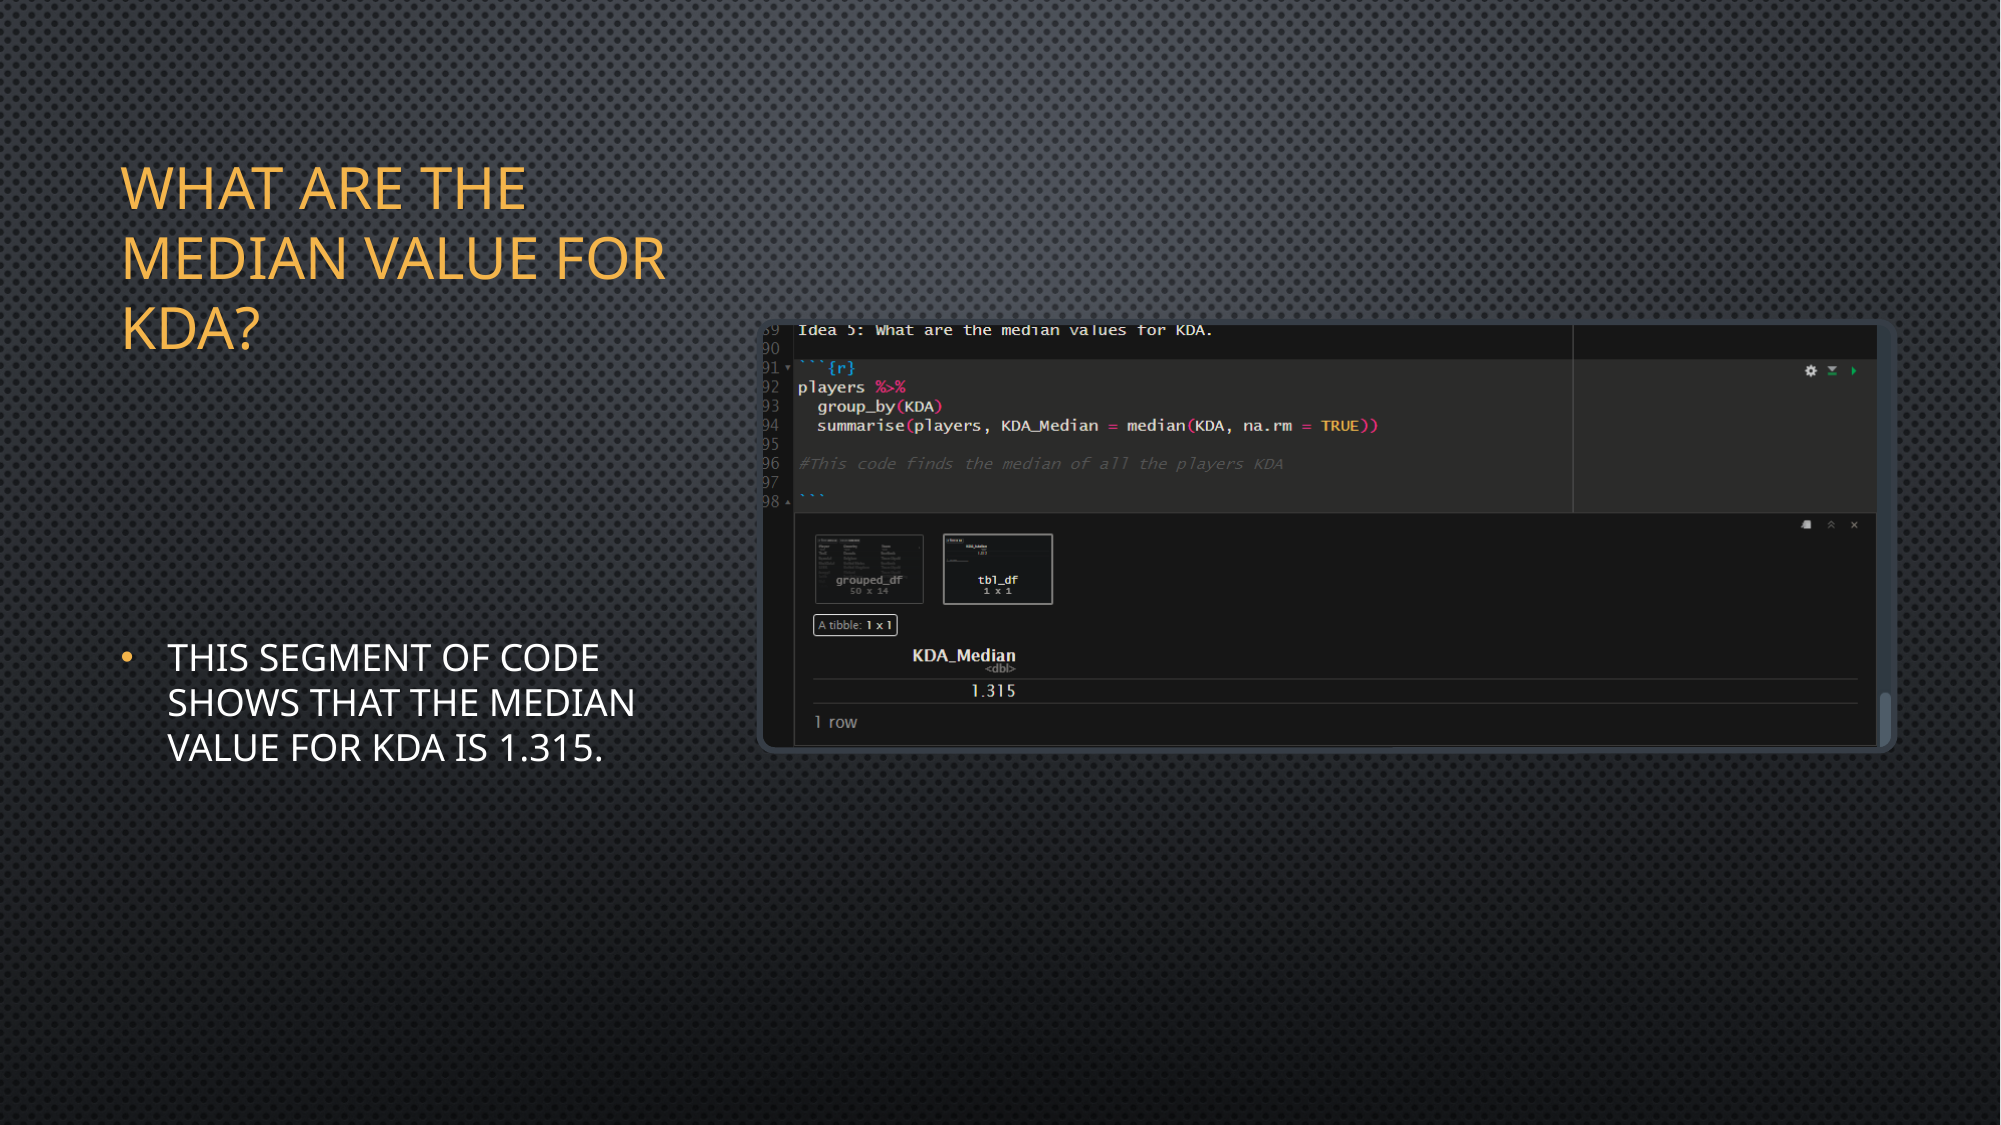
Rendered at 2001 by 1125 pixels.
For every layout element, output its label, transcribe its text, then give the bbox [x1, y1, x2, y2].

list This segment of code shows that the median value for KDA is 1.315. [105, 437, 704, 966]
picture [759, 321, 1895, 751]
title What are the median value for KDA? [105, 99, 704, 413]
